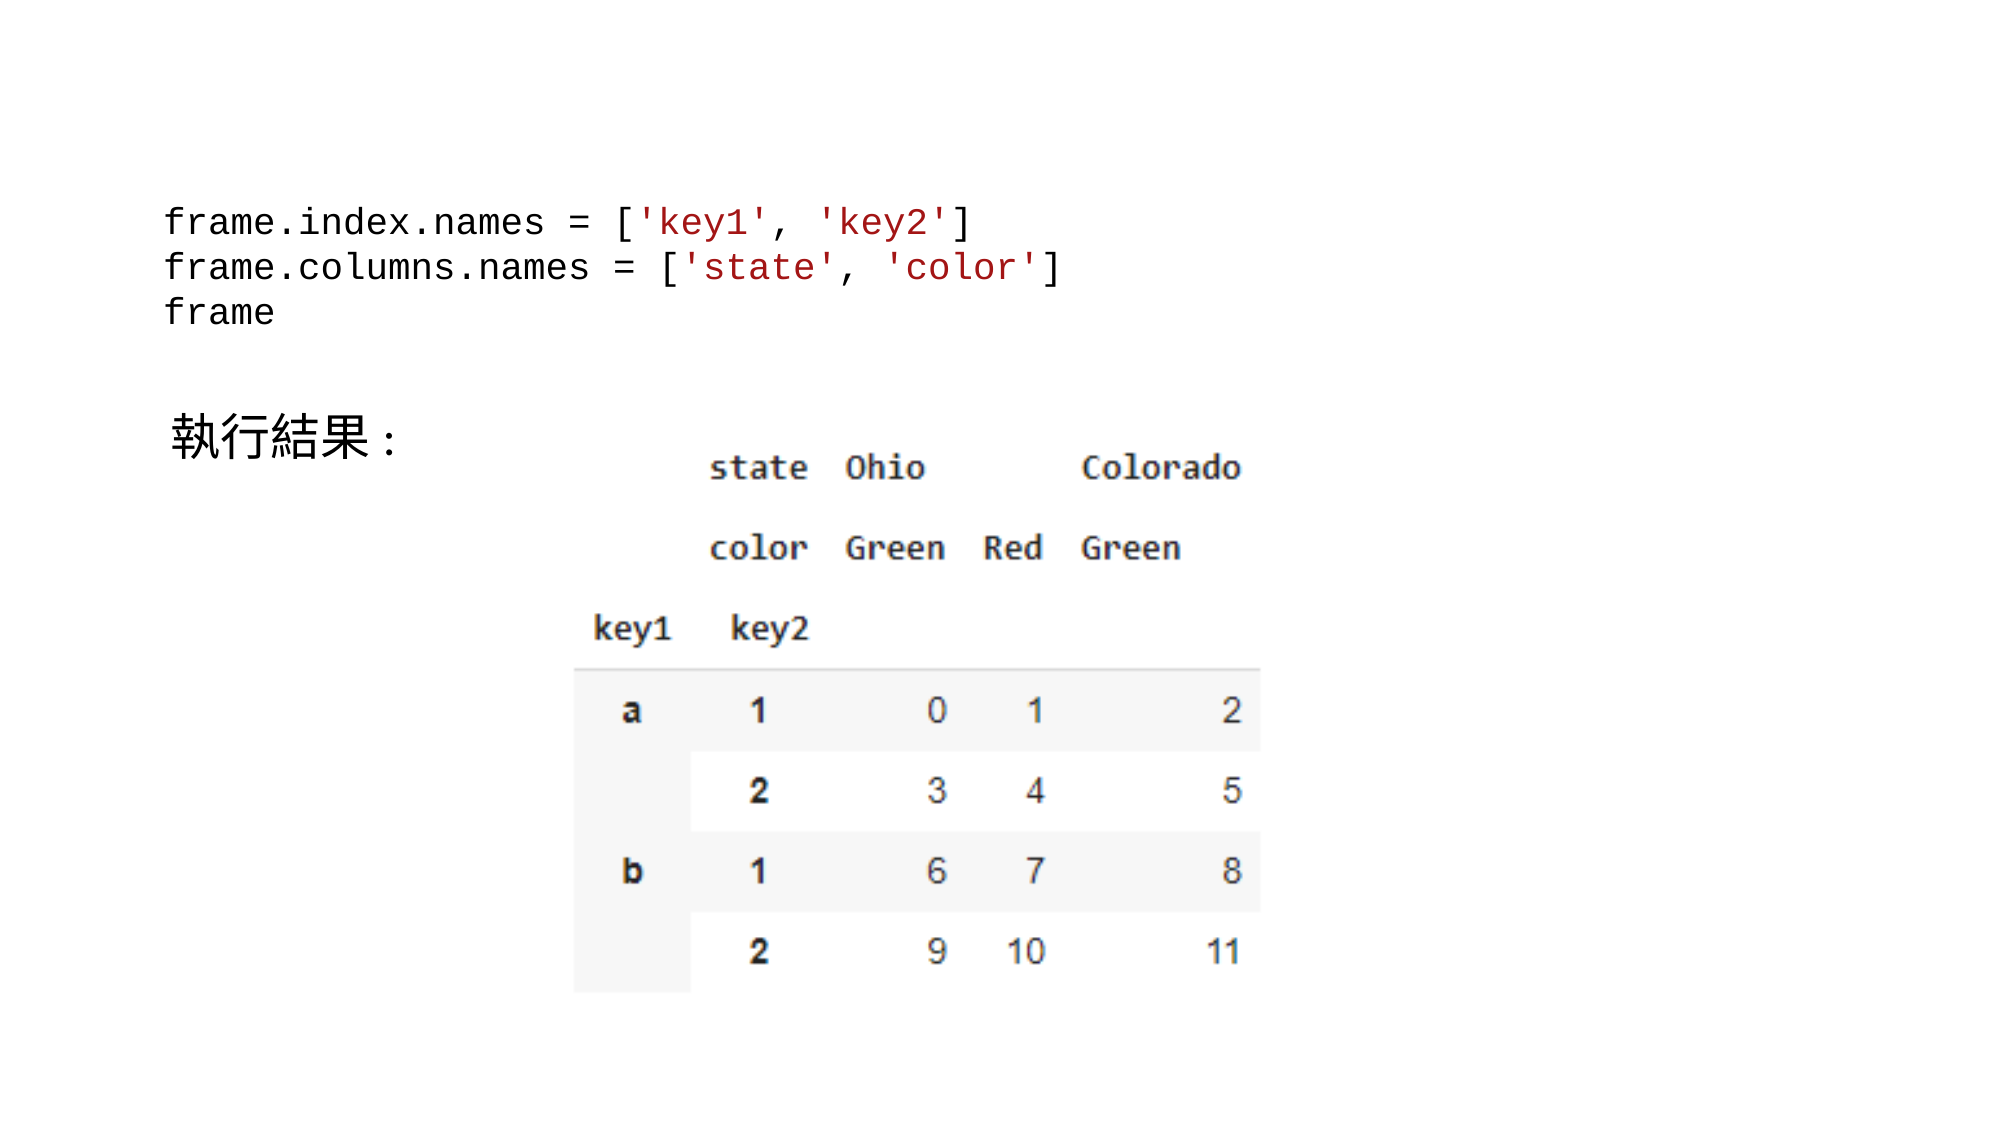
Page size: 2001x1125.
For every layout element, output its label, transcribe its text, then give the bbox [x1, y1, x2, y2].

picture [549, 428, 1331, 1006]
text_box frame.index.names = ['key1', 'key2'] frame.columns.names = ['state', 'color'] frame [148, 189, 1286, 385]
text_box 執行結果: [155, 398, 636, 473]
